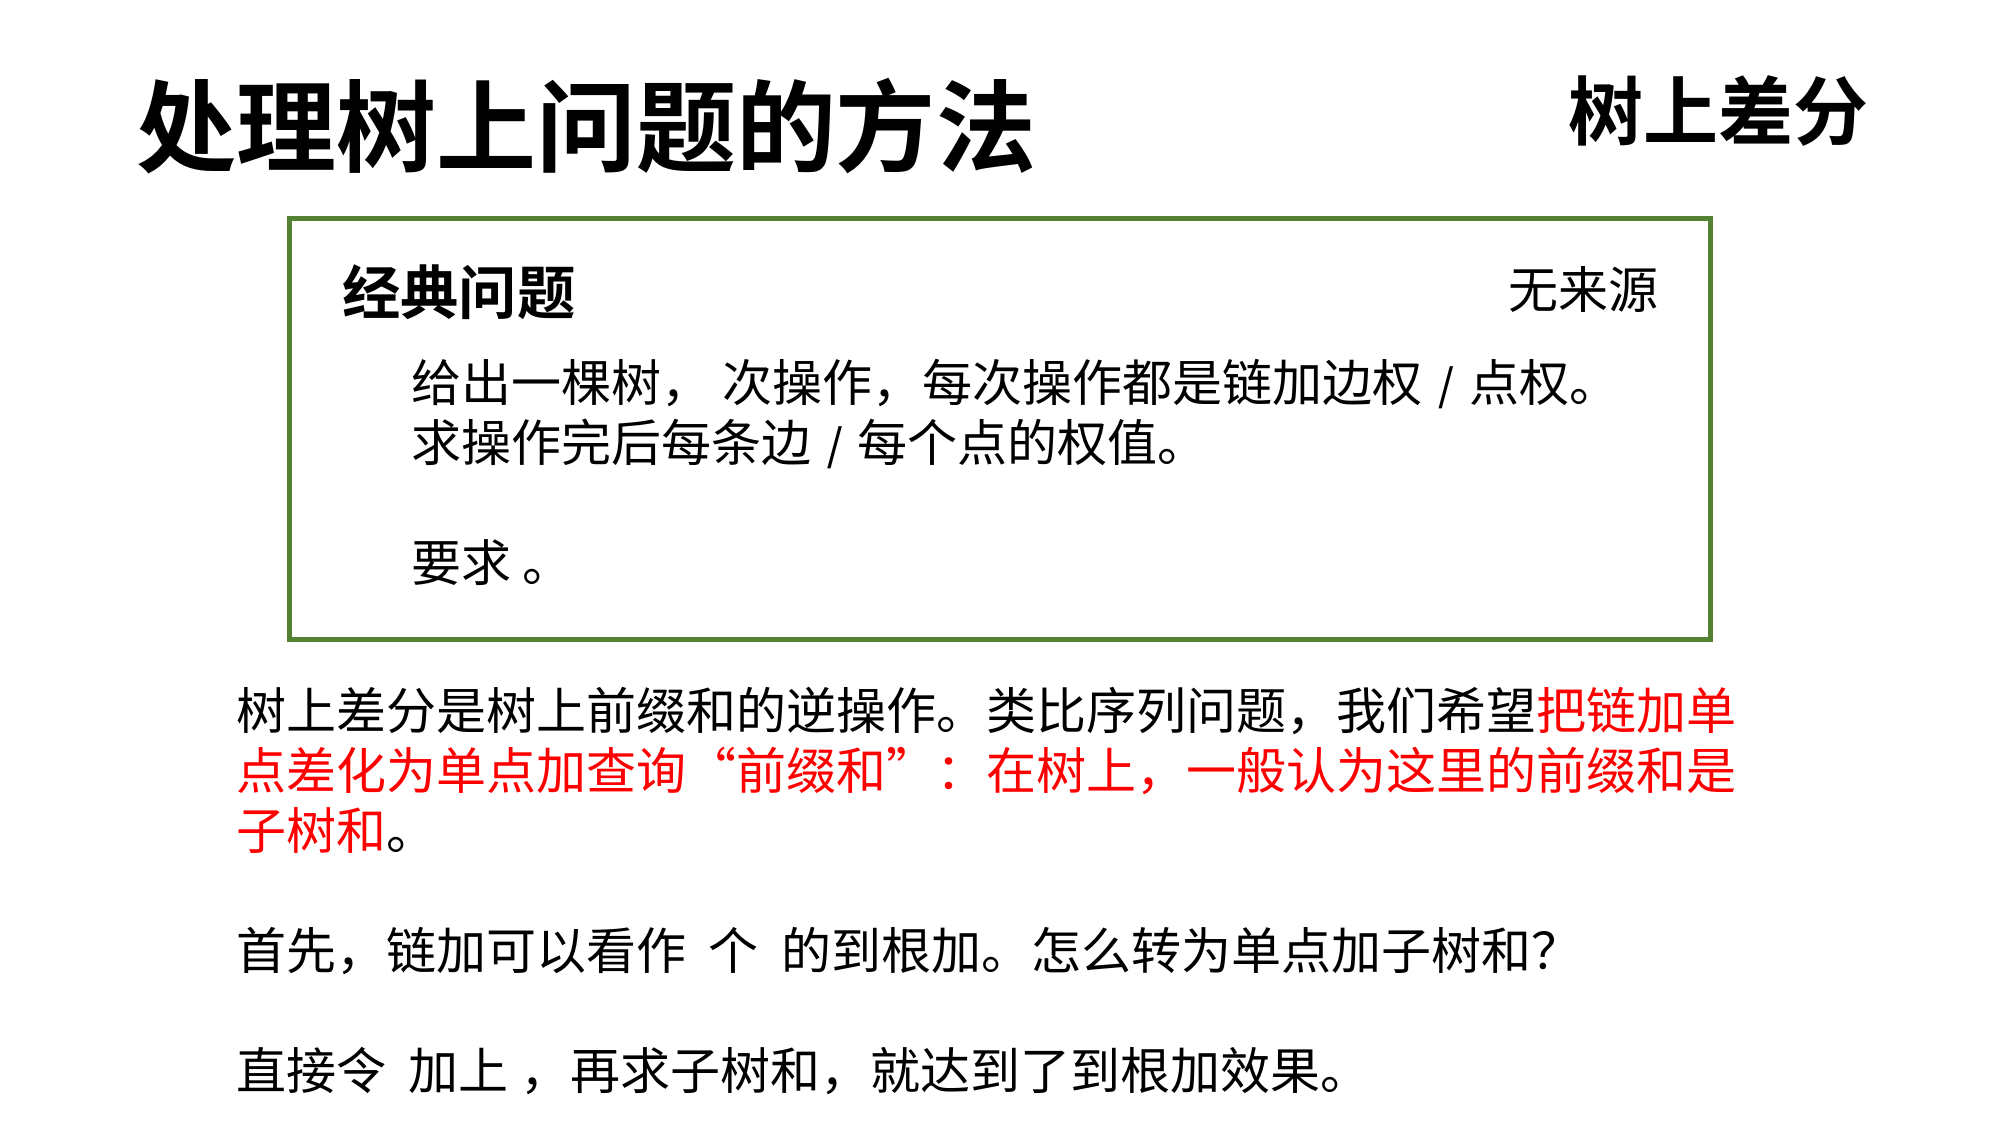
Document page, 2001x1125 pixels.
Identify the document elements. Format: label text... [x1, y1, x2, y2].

text_box 无来源 [1493, 251, 1674, 327]
text_box [288, 217, 1712, 640]
text_box 经典问题 [327, 248, 591, 334]
text_box 树上差分 [1553, 56, 1883, 162]
text_box 处理树上问题的方法 [121, 56, 1052, 192]
